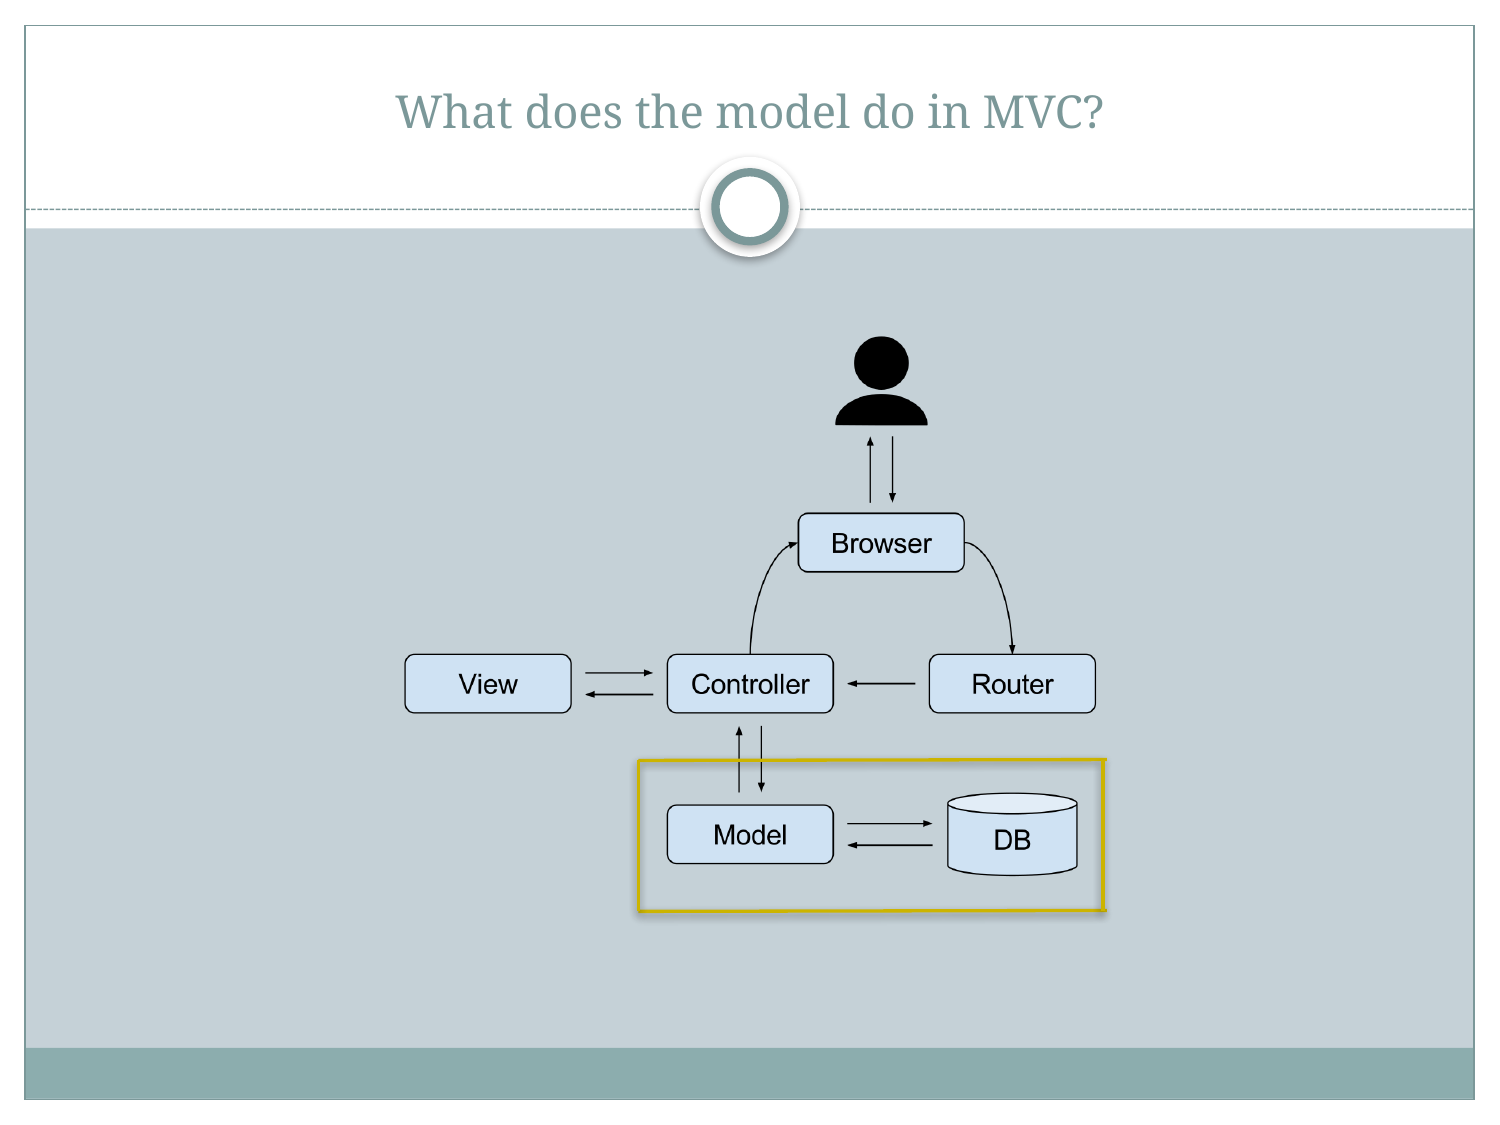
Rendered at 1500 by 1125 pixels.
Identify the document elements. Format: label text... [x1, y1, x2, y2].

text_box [382, 311, 1117, 912]
title What does the model do in MVC? [50, 75, 1450, 200]
